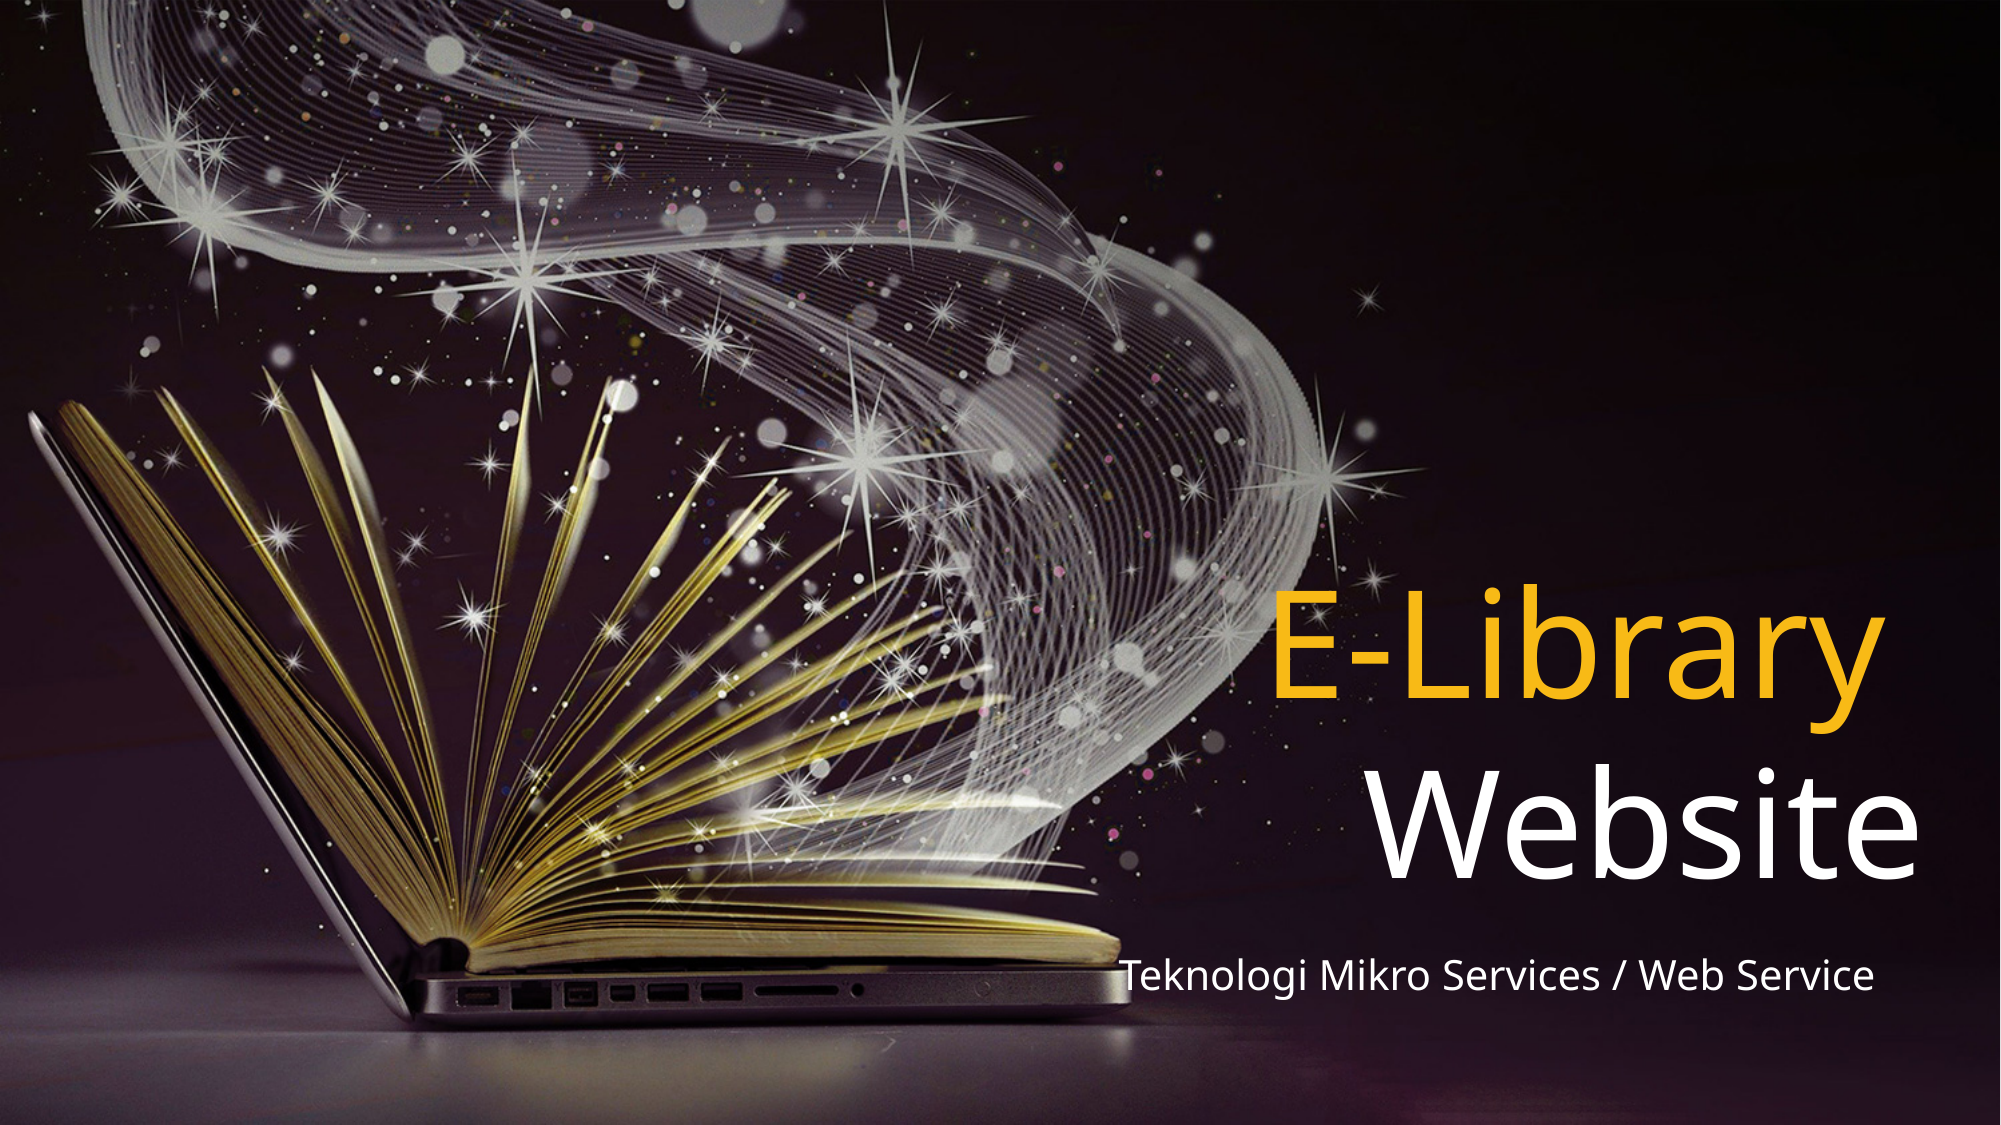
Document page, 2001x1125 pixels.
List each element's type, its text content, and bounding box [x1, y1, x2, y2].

text_box E-Library Website [1103, 540, 1940, 916]
text_box Teknologi Mikro Services / Web Service [1103, 941, 1940, 1007]
picture [0, 0, 2001, 1125]
